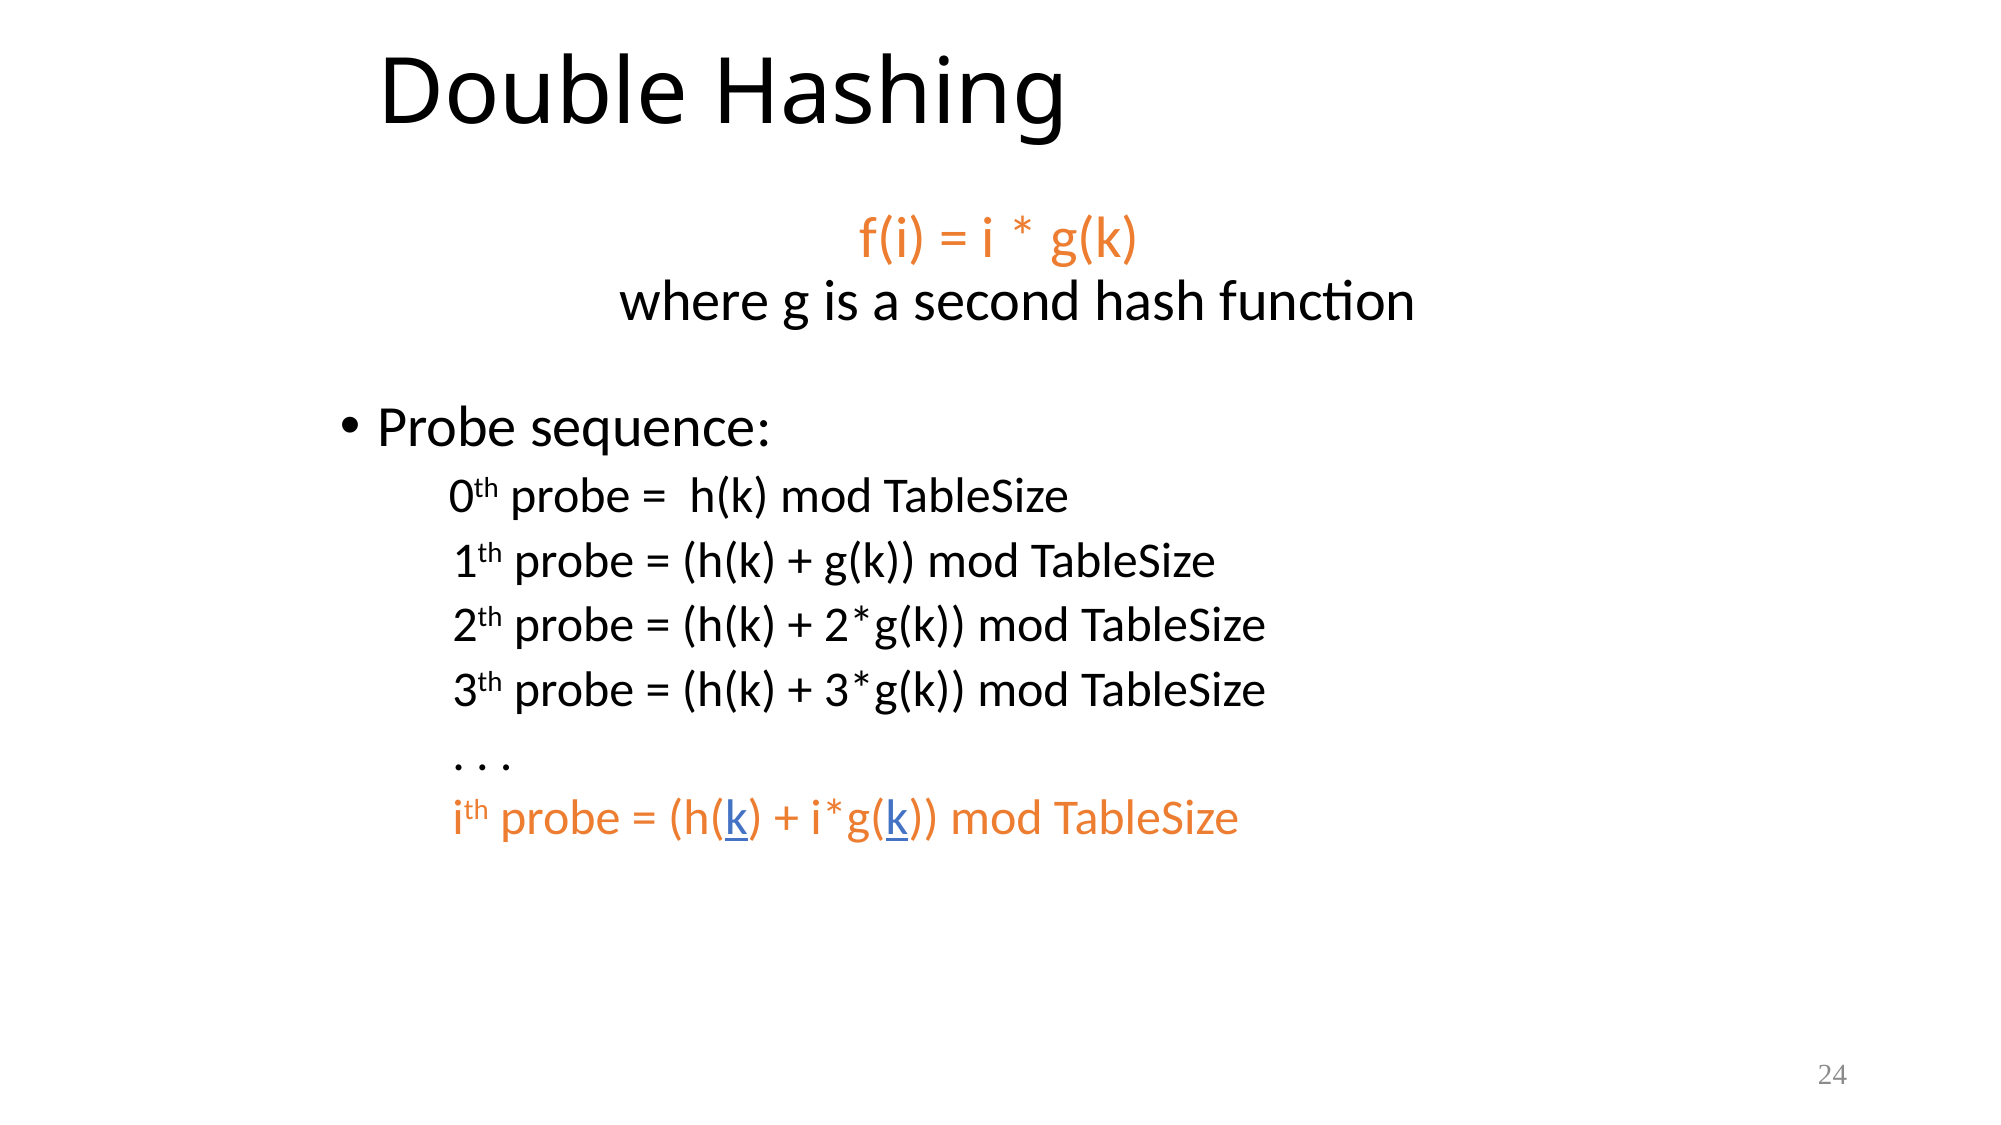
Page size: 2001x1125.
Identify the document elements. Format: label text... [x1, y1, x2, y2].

slide_number 24 [1412, 1042, 1863, 1103]
list f(i) = i * g(k) where g is a second hash function Probe sequence: 0th probe = h(k) mod TableSize 1th probe = (h(k) + g(k)) mod TableSize 2th probe = (h(k) + 2*g(k)) mod TableSize 3th probe = (h(k) + 3*g(k)) mod TableSize . . . ith probe = (h(k) + i*g(k)) mod TableSize [324, 200, 1688, 1050]
title Double Hashing [362, 0, 1638, 188]
